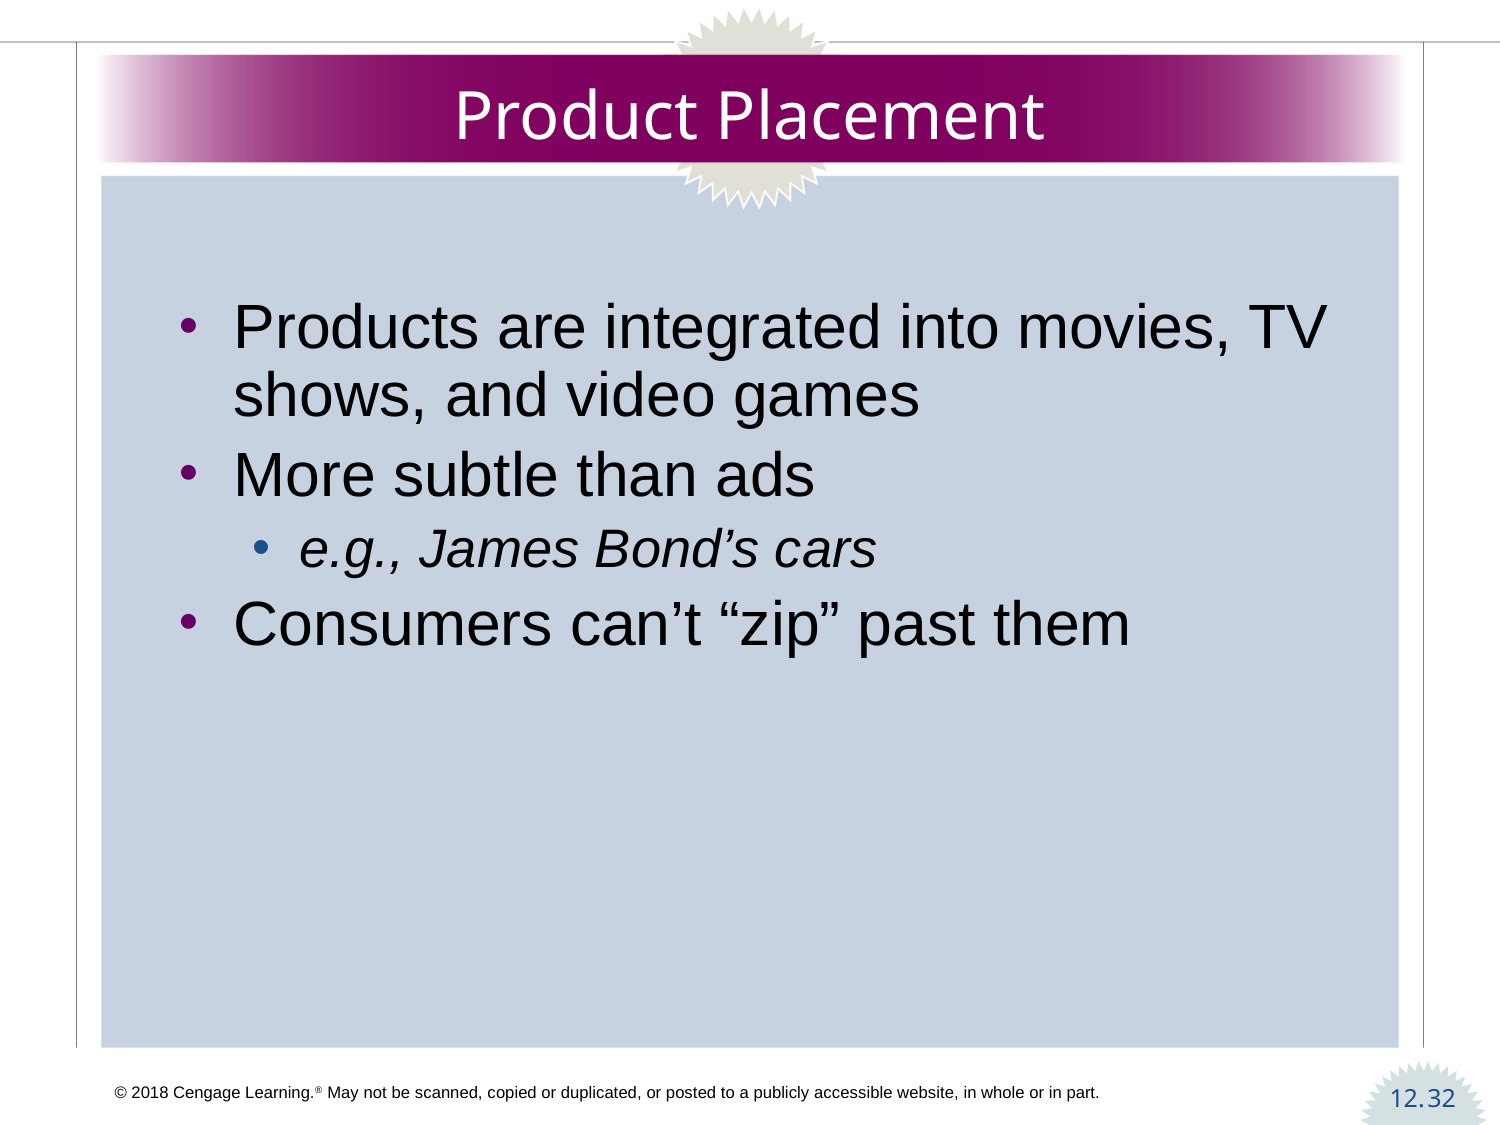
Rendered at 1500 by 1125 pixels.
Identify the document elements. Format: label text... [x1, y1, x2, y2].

list Products are integrated into movies, TV shows, and video games More subtle than ads e.g., James Bond’s cars Consumers can’t “zip” past them [162, 287, 1388, 1000]
title Product Placement [99, 62, 1400, 163]
picture [0, 0, 1500, 1125]
slide_number 32 [1412, 1074, 1476, 1125]
